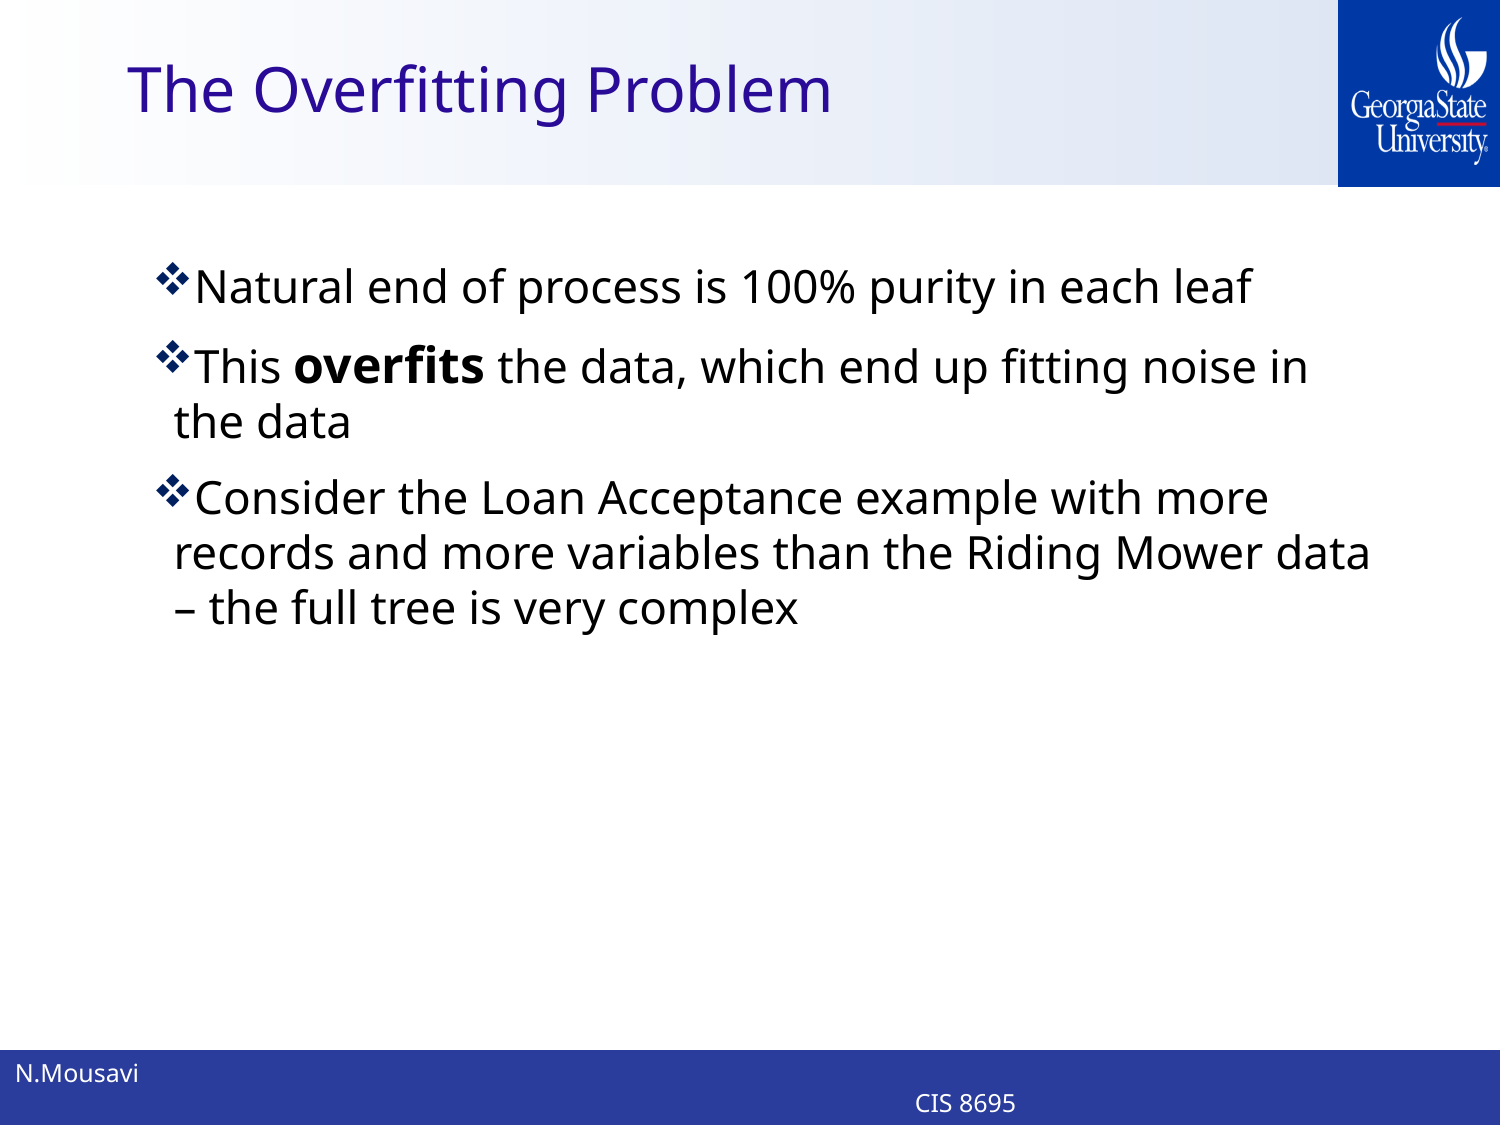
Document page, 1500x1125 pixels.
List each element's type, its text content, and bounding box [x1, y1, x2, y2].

list Natural end of process is 100% purity in each leaf This overfits the data, which end up fitting noise in the data Consider the Loan Acceptance example with more records and more variables than the Riding Mower data – the full tree is very complex [137, 249, 1388, 1002]
title The Overfitting Problem [112, 0, 1500, 185]
